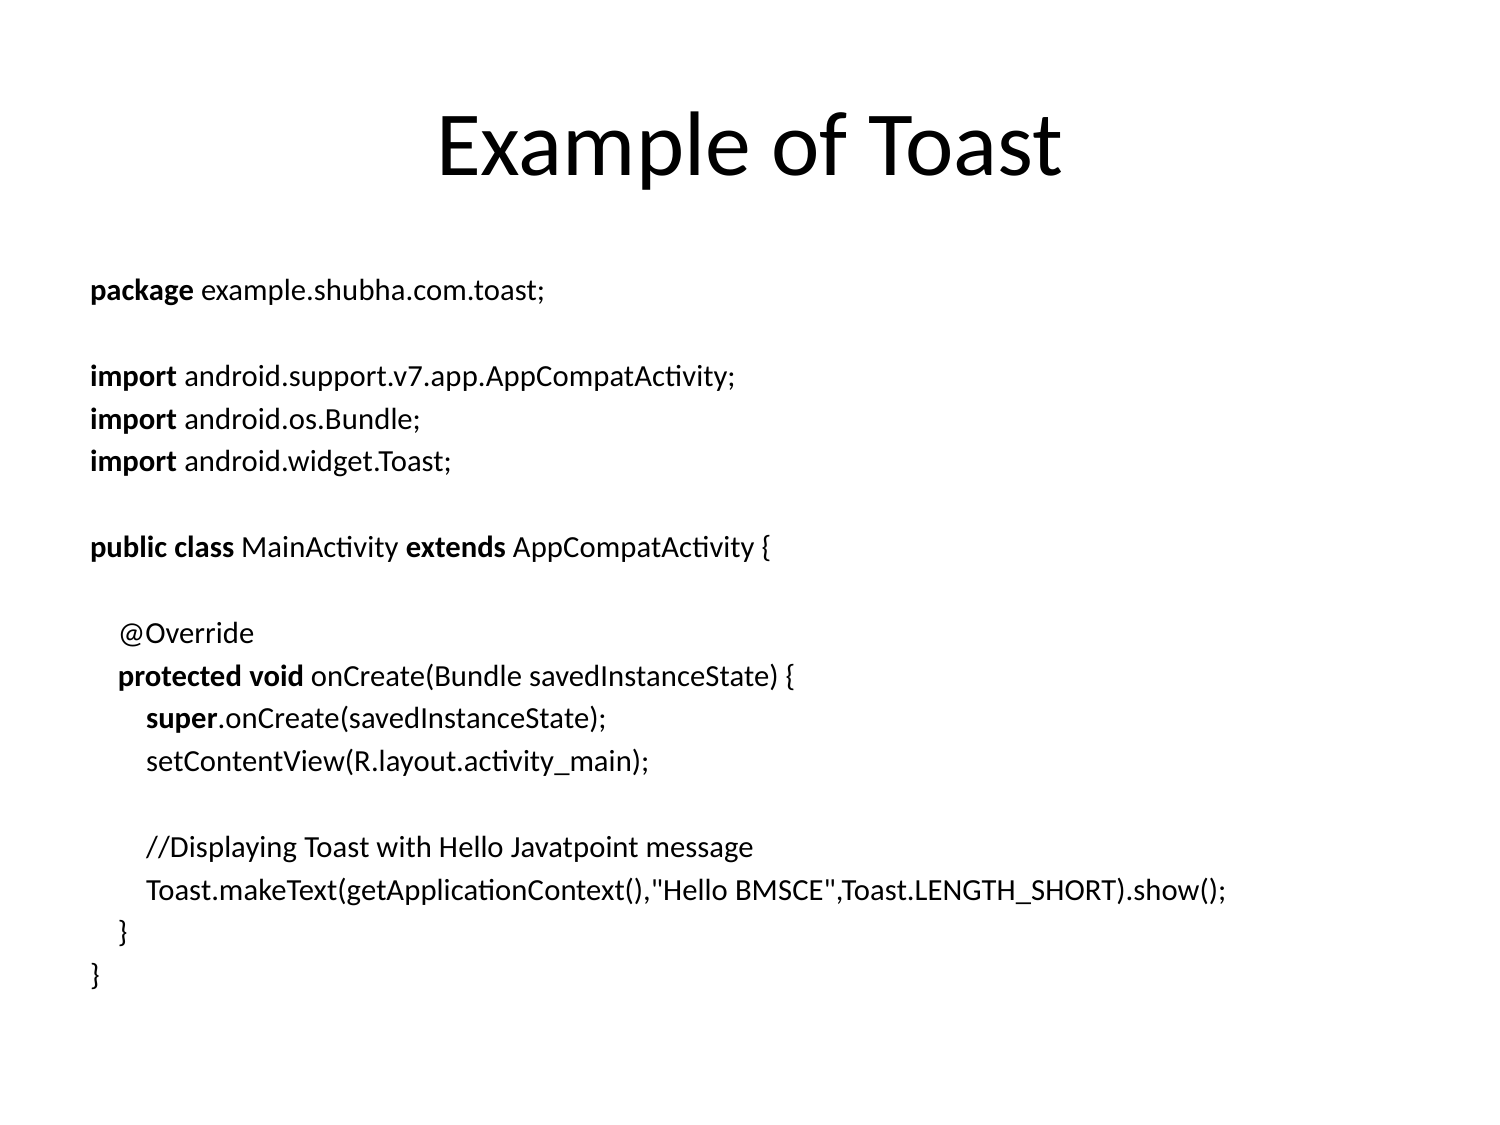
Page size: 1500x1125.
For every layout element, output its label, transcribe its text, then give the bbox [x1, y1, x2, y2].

title Example of Toast [75, 45, 1425, 233]
list package example.shubha.com.toast; import android.support.v7.app.AppCompatActivity; import android.os.Bundle; import android.widget.Toast; public class MainActivity extends AppCompatActivity { @Override protected void onCreate(Bundle savedInstanceState) { super.onCreate(savedInstanceState); setContentView(R.layout.activity_main); //Displaying Toast with Hello Javatpoint message Toast.makeText(getApplicationContext(),"Hello BMSCE",Toast.LENGTH_SHORT).show(); } } [75, 262, 1425, 1005]
